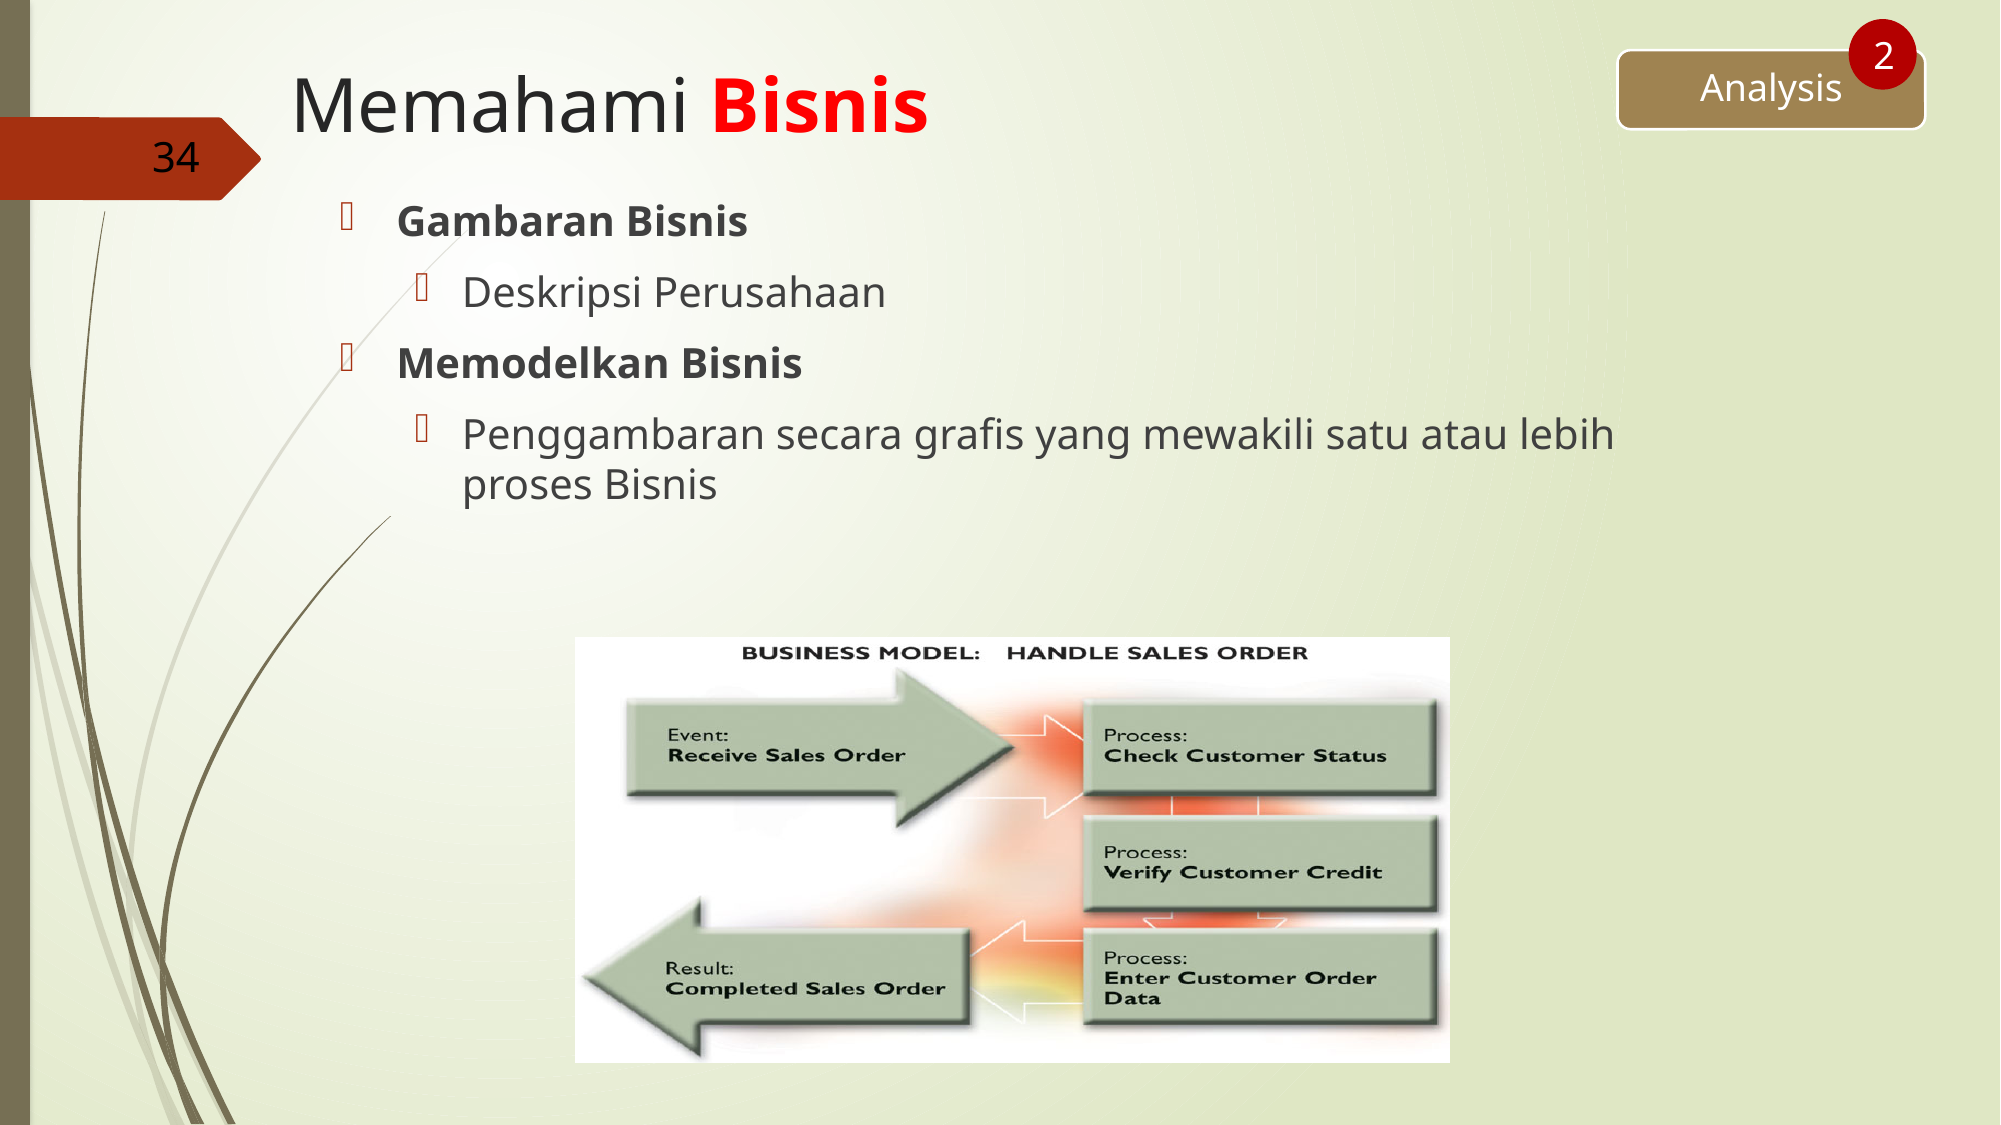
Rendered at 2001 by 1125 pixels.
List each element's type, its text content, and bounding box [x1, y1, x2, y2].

list Gambaran Bisnis Deskripsi Perusahaan Memodelkan Bisnis Penggambaran secara grafis yang mewakili satu atau lebih proses Bisnis [324, 187, 1675, 1005]
picture [574, 637, 1451, 1063]
title Memahami Bisnis [275, 50, 1625, 176]
text_box 2 [1847, 17, 1918, 49]
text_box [1617, 49, 1926, 130]
slide_number 34 [87, 129, 216, 190]
